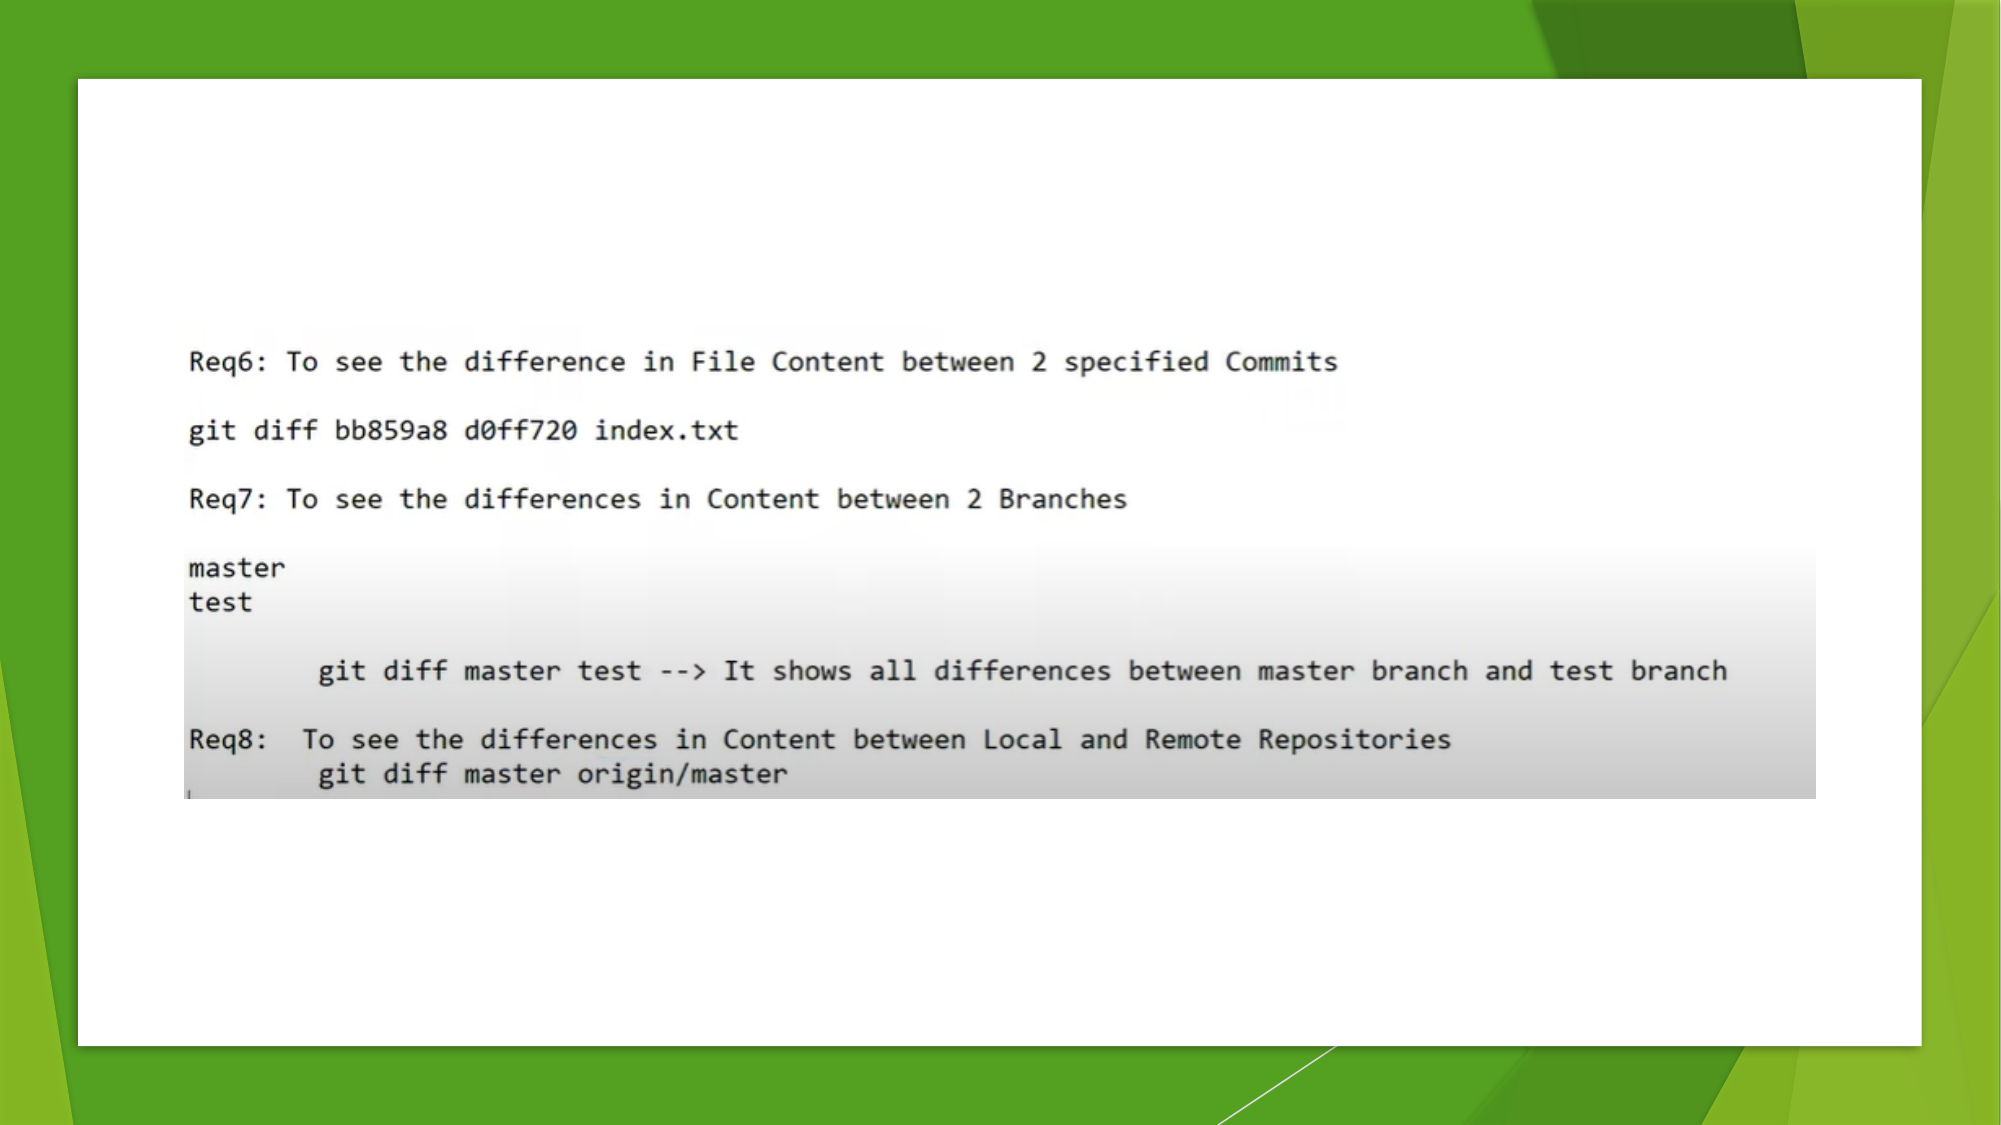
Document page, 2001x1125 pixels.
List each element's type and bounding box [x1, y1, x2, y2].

text_box [0, 0, 2000, 1125]
list [184, 325, 1817, 800]
